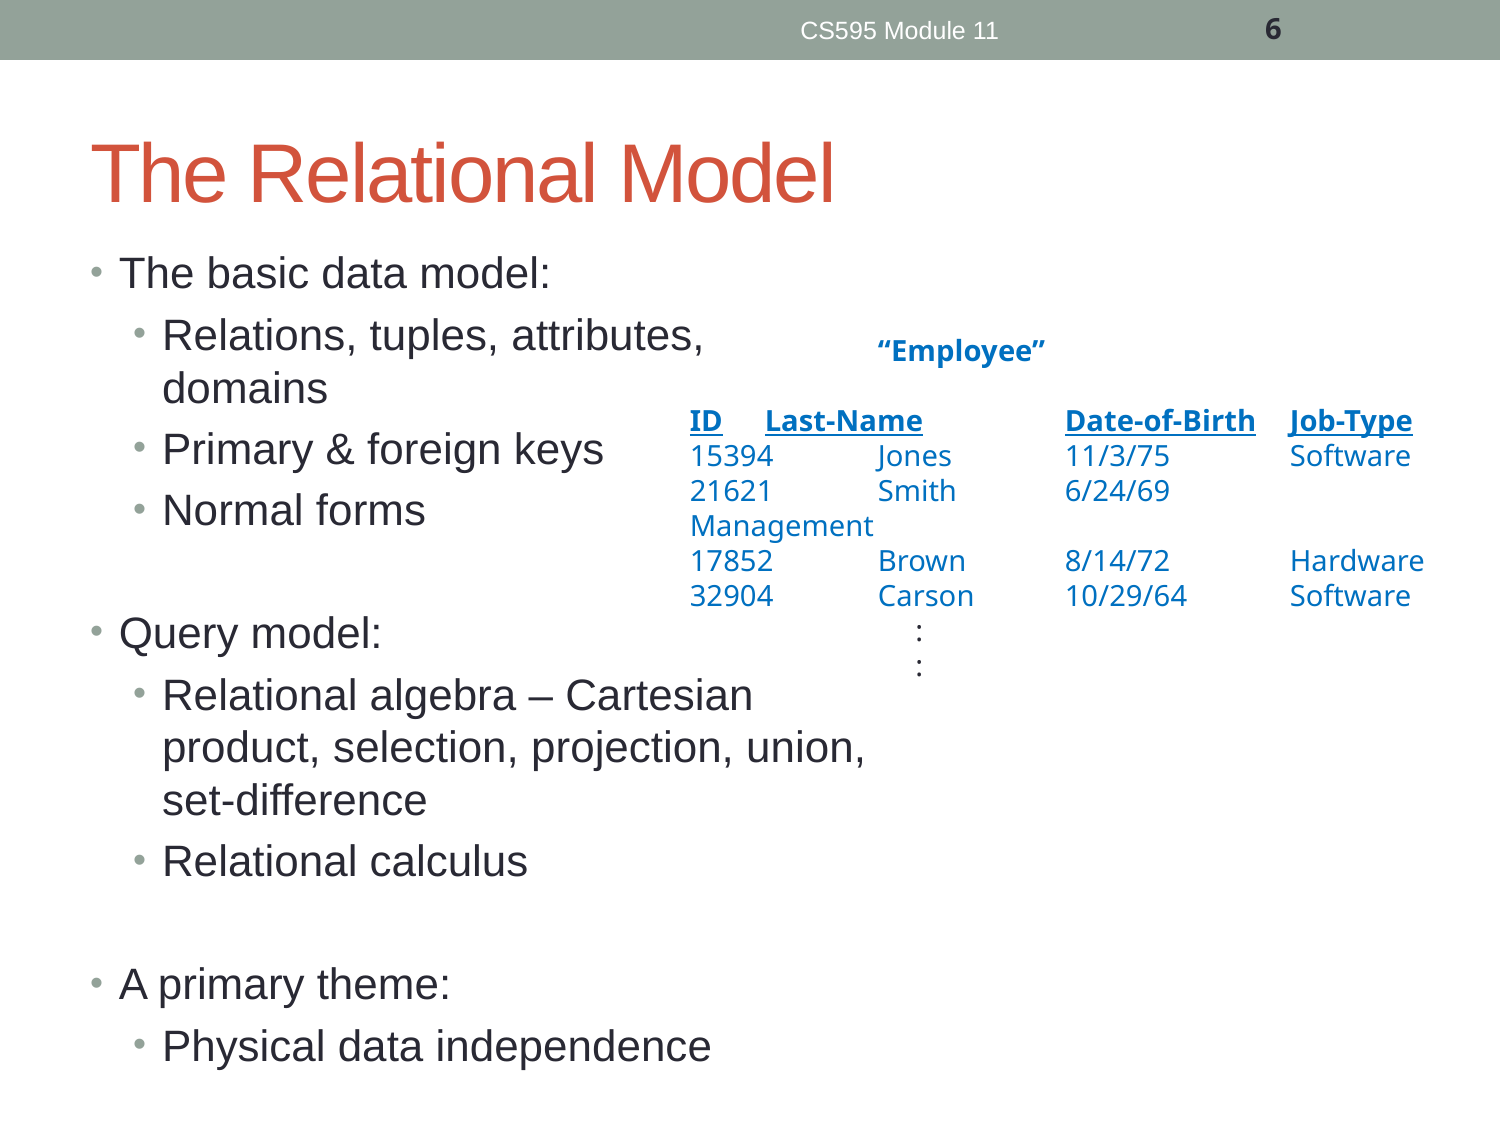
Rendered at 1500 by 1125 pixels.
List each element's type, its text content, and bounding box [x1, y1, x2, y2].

slide_number 6 [1250, 3, 1425, 57]
list The basic data model: Relations, tuples, attributes, domains Primary & foreign keys Normal forms Query model: Relational algebra – Cartesian product, selection, projection, union, set-difference Relational calculus A primary theme: Physical data independence [75, 237, 888, 1088]
footer CS595 Module 11 [562, 3, 1238, 57]
text_box “Employee” ID Last-Name Date-of-Birth Job-Type 15394 Jones 11/3/75 Software 21621 Smith 6/24/69 Management 17852 Brown 8/14/72 Hardware 32904 Carson 10/29/64 Software : : [674, 324, 1488, 690]
title The Relational Model [75, 87, 1425, 250]
